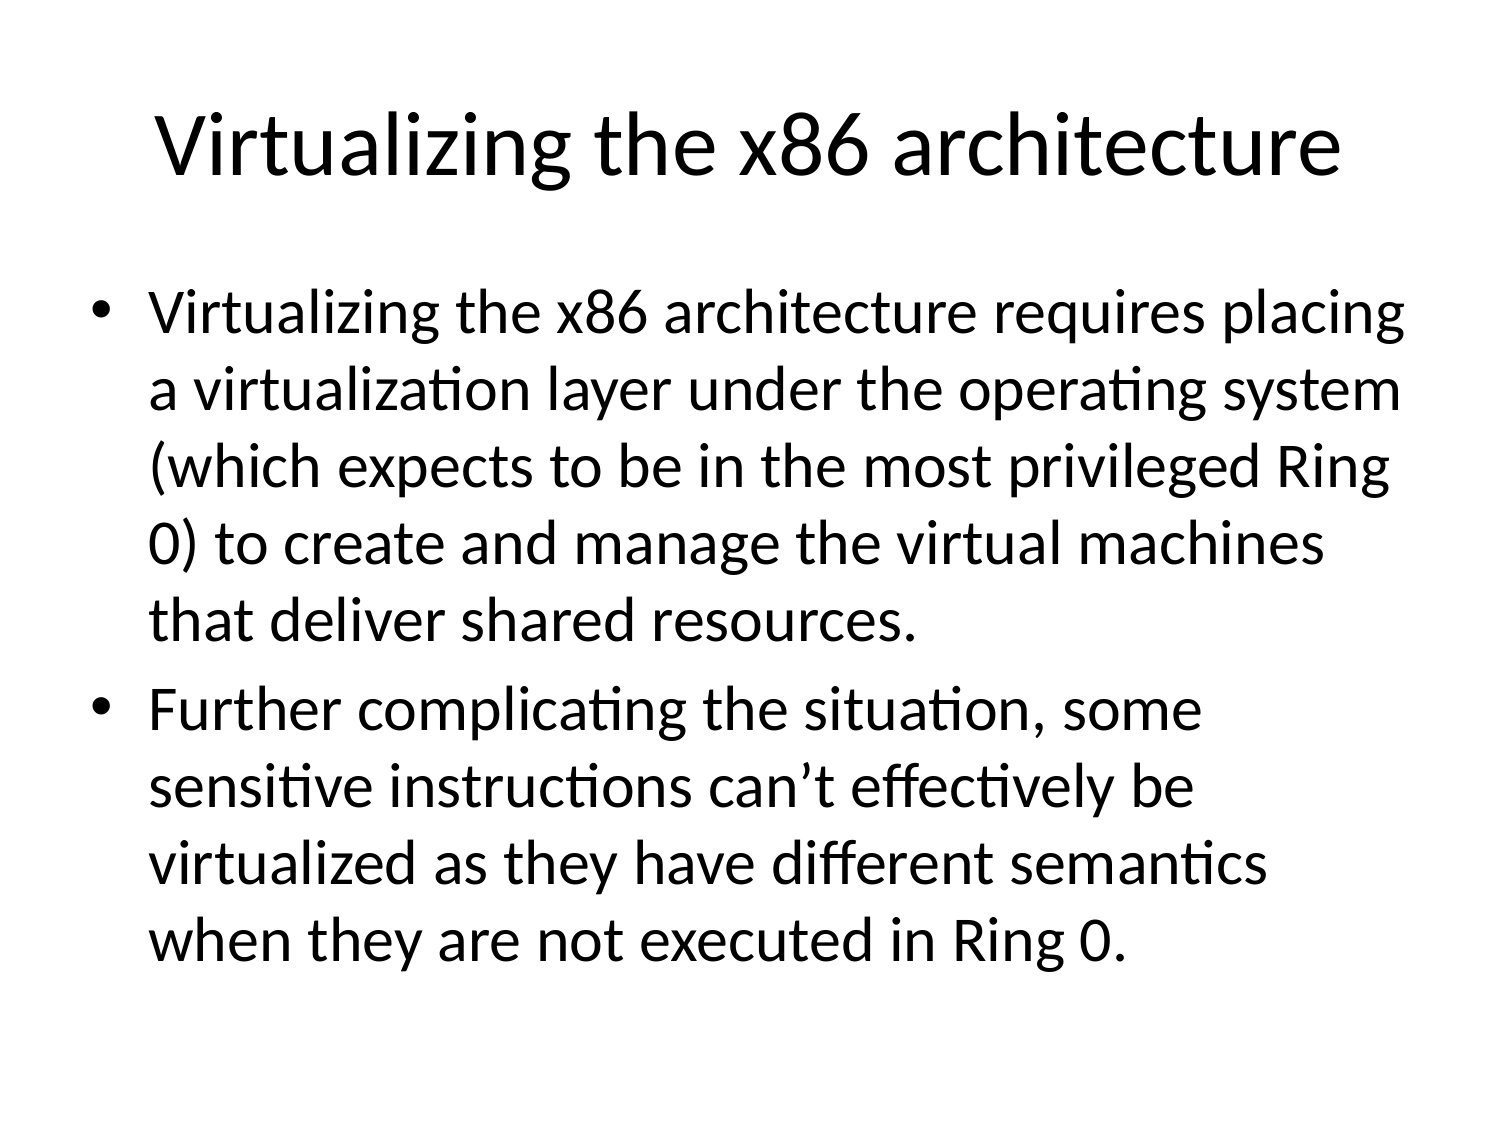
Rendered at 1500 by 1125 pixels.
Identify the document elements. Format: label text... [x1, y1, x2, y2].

list Virtualizing the x86 architecture requires placing a virtualization layer under the operating system (which expects to be in the most privileged Ring 0) to create and manage the virtual machines that deliver shared resources. Further complicating the situation, some sensitive instructions can’t effectively be virtualized as they have different semantics when they are not executed in Ring 0. [75, 262, 1425, 1005]
title Virtualizing the x86 architecture [75, 45, 1425, 233]
